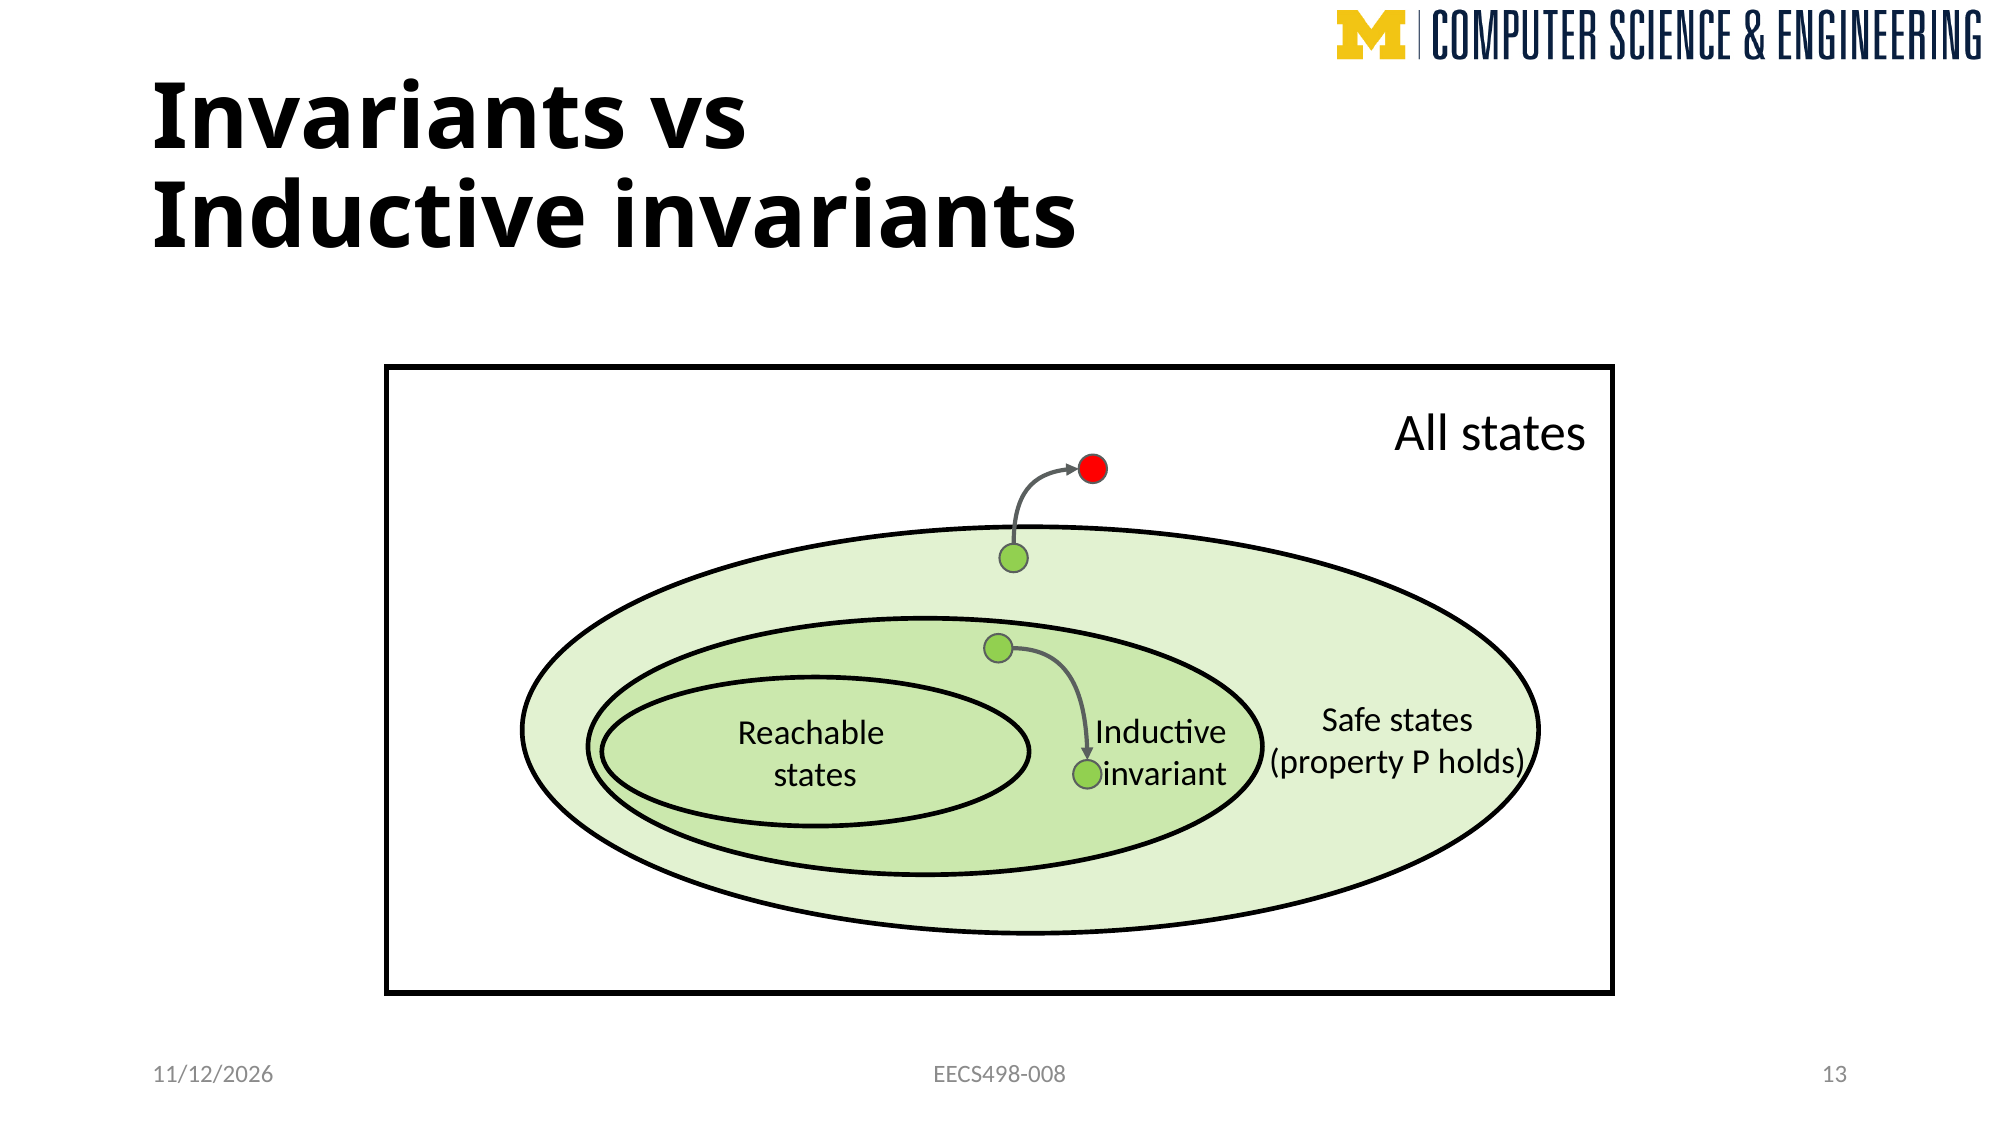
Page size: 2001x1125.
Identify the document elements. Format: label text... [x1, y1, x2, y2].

picture [1337, 9, 1981, 60]
text_box [1078, 454, 1107, 484]
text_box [1012, 648, 1088, 761]
slide_number 13 [1412, 1042, 1863, 1103]
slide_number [137, 1042, 588, 1103]
title Invariants vs Inductive invariants [137, 59, 1863, 278]
footer EECS498-008 [662, 1042, 1338, 1103]
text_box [601, 677, 1030, 827]
text_box [386, 367, 1613, 993]
text_box All states [1388, 391, 1593, 467]
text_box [1008, 473, 1084, 539]
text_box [522, 526, 1539, 934]
